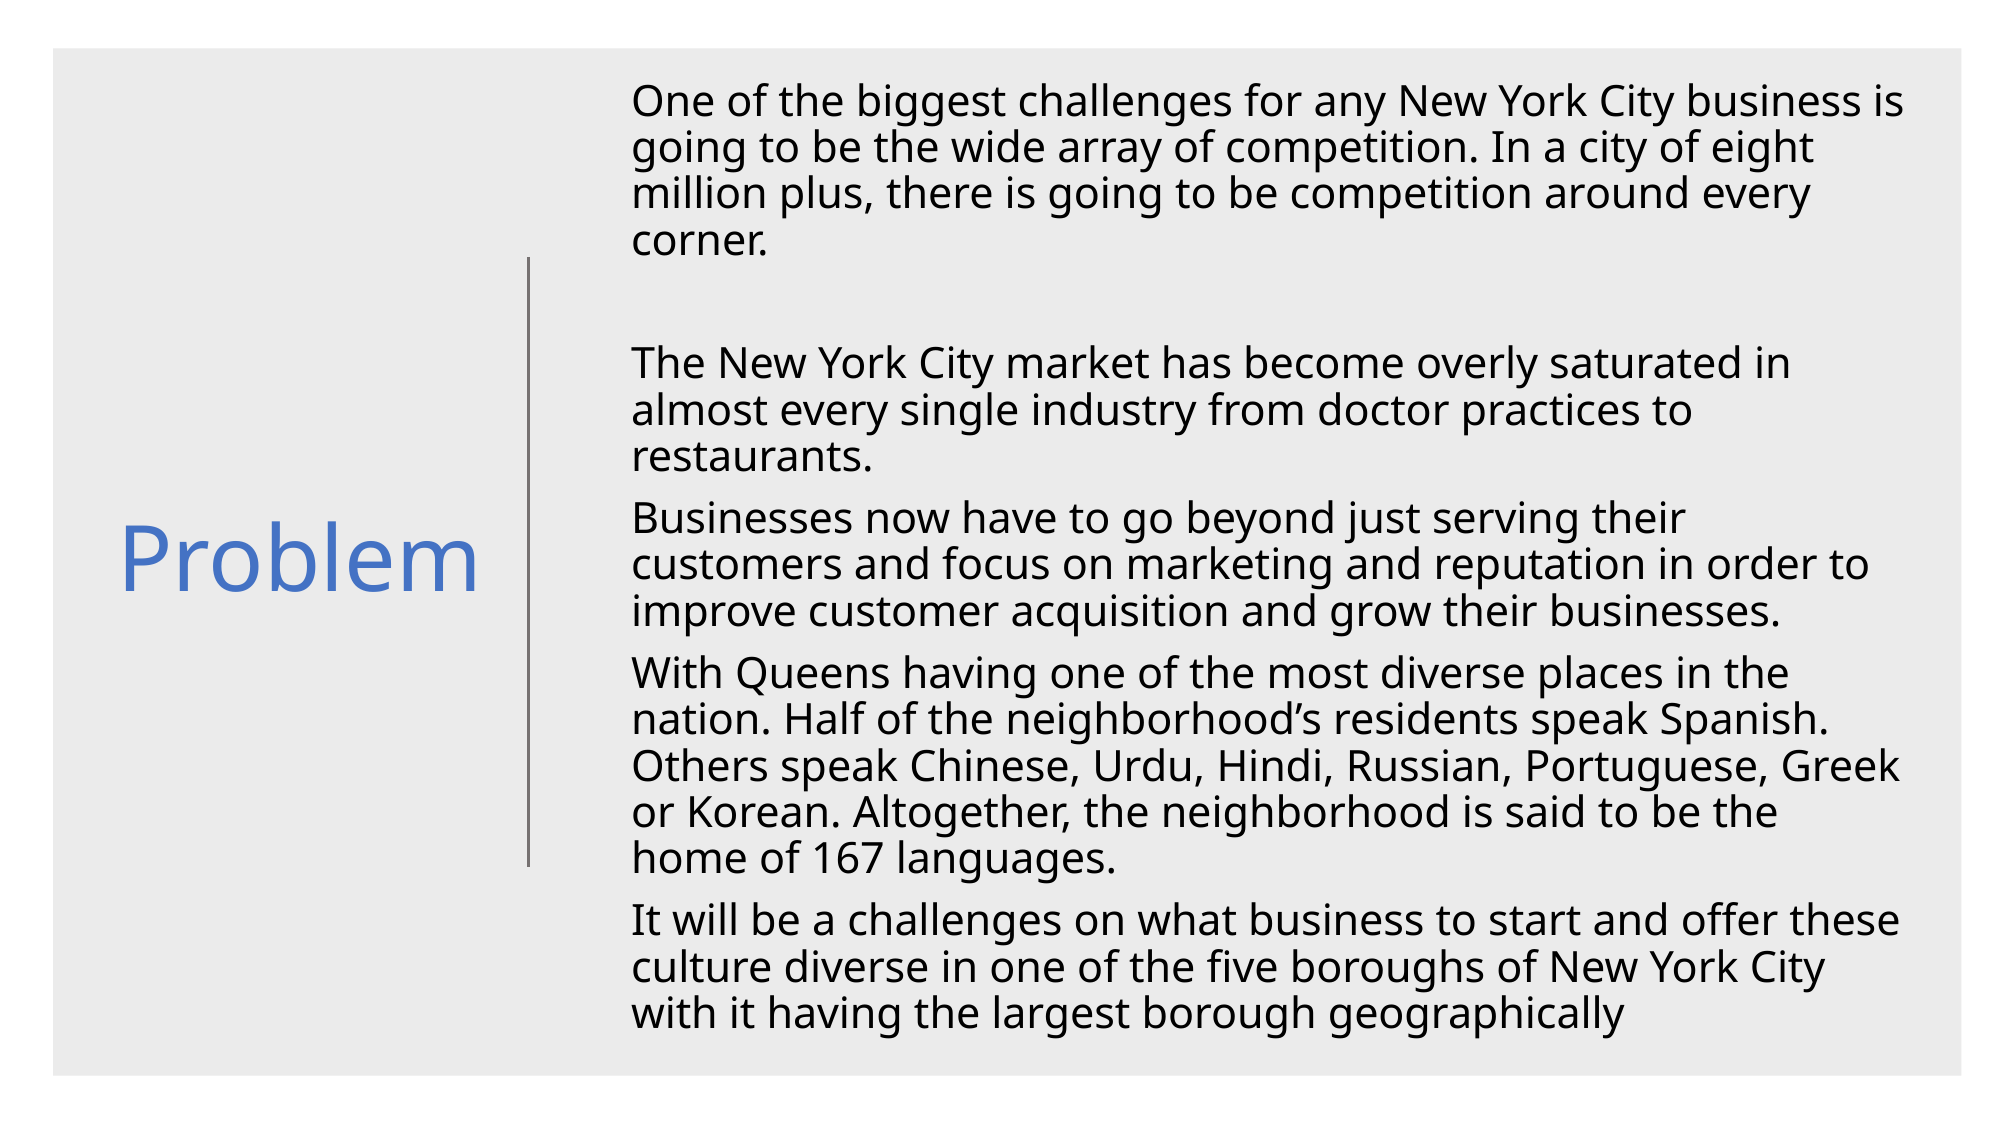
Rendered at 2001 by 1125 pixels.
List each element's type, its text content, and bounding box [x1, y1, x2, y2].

text_box [52, 47, 1962, 1077]
title Problem [102, 157, 561, 967]
list One of the biggest challenges for any New York City business is going to be the wide array of competition. In a city of eight million plus, there is going to be competition around every corner. The New York City market has become overly saturated in almost every single industry from doctor practices to restaurants. Businesses now have to go beyond just serving their customers and focus on marketing and reputation in order to improve customer acquisition and grow their businesses. With Queens having one of the most diverse places in the nation. Half of the neighborhood’s residents speak Spanish. Others speak Chinese, Urdu, Hindi, Russian, Portuguese, Greek or Korean. Altogether, the neighborhood is said to be the home of 167 languages. It will be a challenges on what business to start and offer these culture diverse in one of the five boroughs of New York City with it having the largest borough geographically [615, 69, 1921, 1048]
